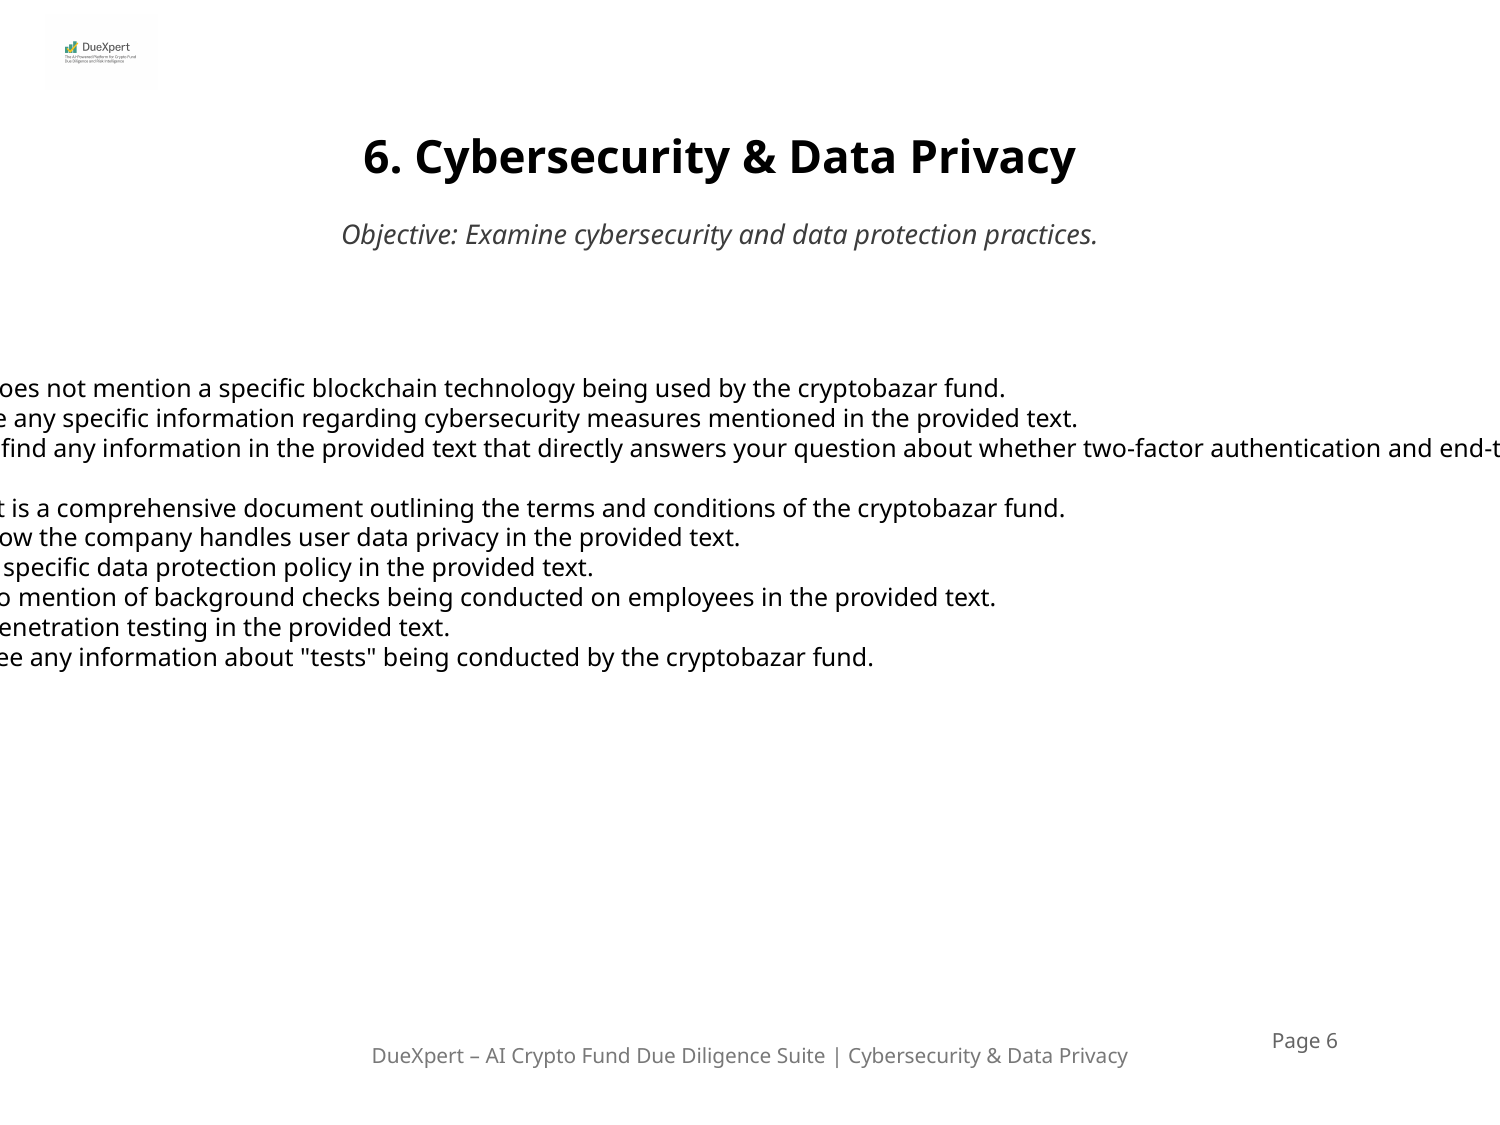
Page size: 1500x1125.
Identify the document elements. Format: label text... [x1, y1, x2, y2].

text_box 6. Cybersecurity & Data Privacy [348, 120, 1092, 190]
text_box Page 6 [1257, 1020, 1353, 1060]
picture [44, 14, 158, 91]
text_box DueXpert – AI Crypto Fund Due Diligence Suite | Cybersecurity & Data Privacy [356, 1035, 1143, 1075]
text_box Objective: Examine cybersecurity and data protection practices. [326, 209, 1114, 258]
text_box Key Findings: • Unfortunately, the text does not mention a specific blockchain technology being used by the cryptobazar fund. • Unfortunately, i don't see any specific information regarding cybersecurity measures mentioned in the provided text. • Unfortunately, i couldn't find any information in the provided text that directly answers your question about whether two-factor authentication and end-to-end encryption are used. however, the provided text is a comprehensive document outlining the terms and conditions of the cryptobazar fund. • There is no mention of how the company handles user data privacy in the provided text. • There is no mention of a specific data protection policy in the provided text. • Unfortunately, there is no mention of background checks being conducted on employees in the provided text. • There is no mention of penetration testing in the provided text. • Unfortunately, i do not see any information about "tests" being conducted by the cryptobazar fund. [0, 329, 1500, 680]
